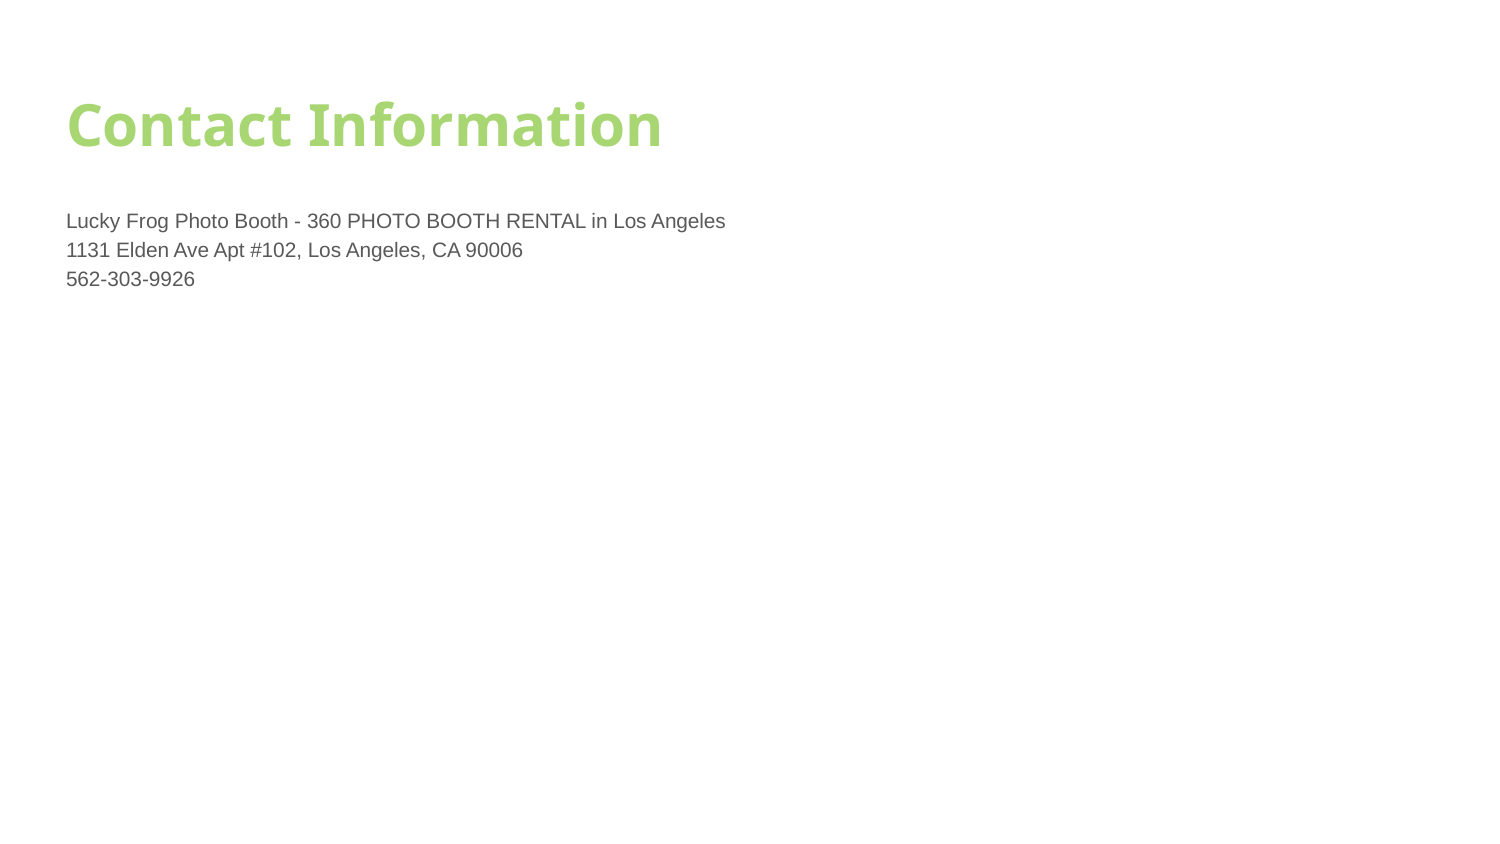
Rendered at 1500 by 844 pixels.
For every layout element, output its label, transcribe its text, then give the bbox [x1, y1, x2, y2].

list Lucky Frog Photo Booth - 360 PHOTO BOOTH RENTAL in Los Angeles 1131 Elden Ave Apt #102, Los Angeles, CA 90006 562-303-9926 [51, 189, 1449, 750]
title Contact Information [51, 72, 1449, 167]
